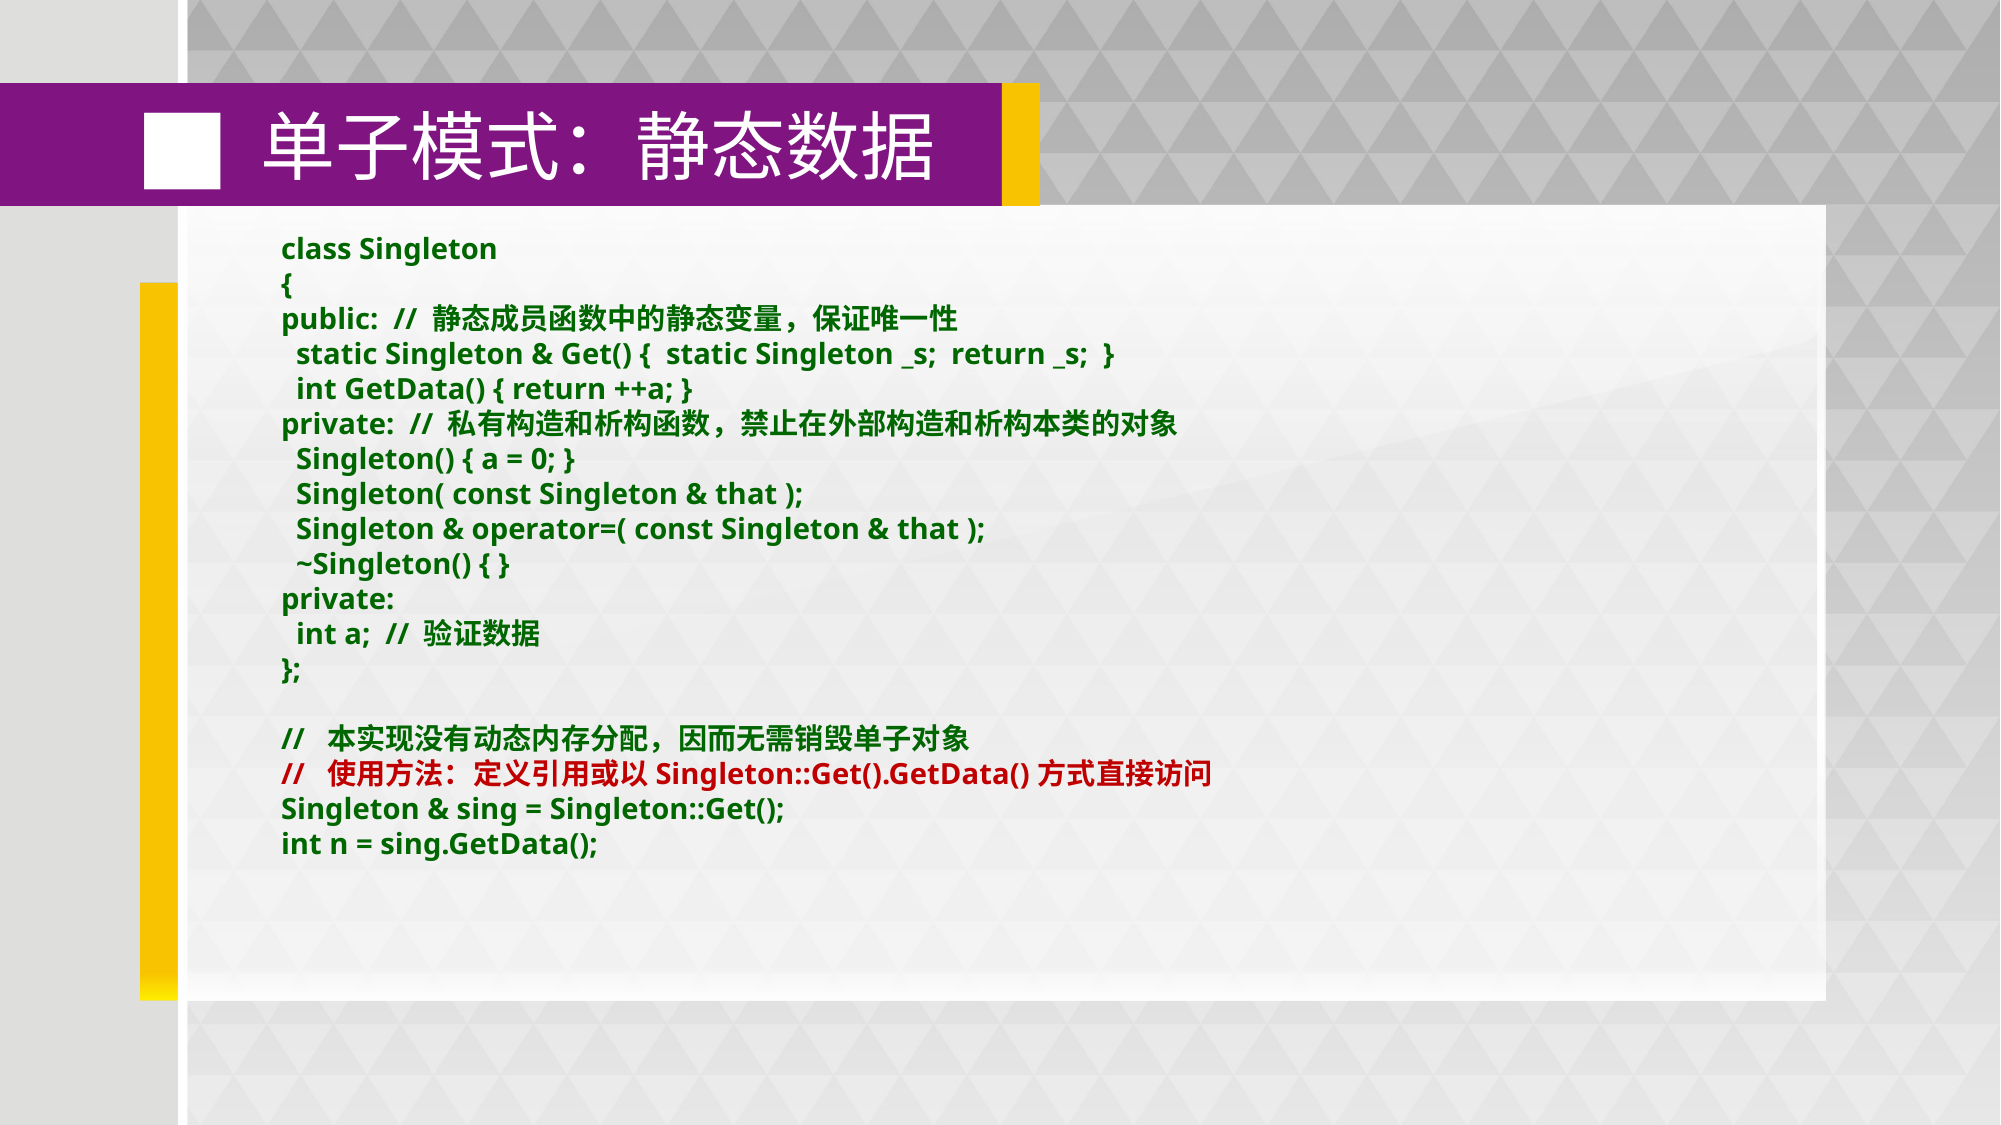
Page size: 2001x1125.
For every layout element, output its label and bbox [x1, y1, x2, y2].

picture [0, 0, 2000, 1125]
text_box [120, 69, 955, 206]
